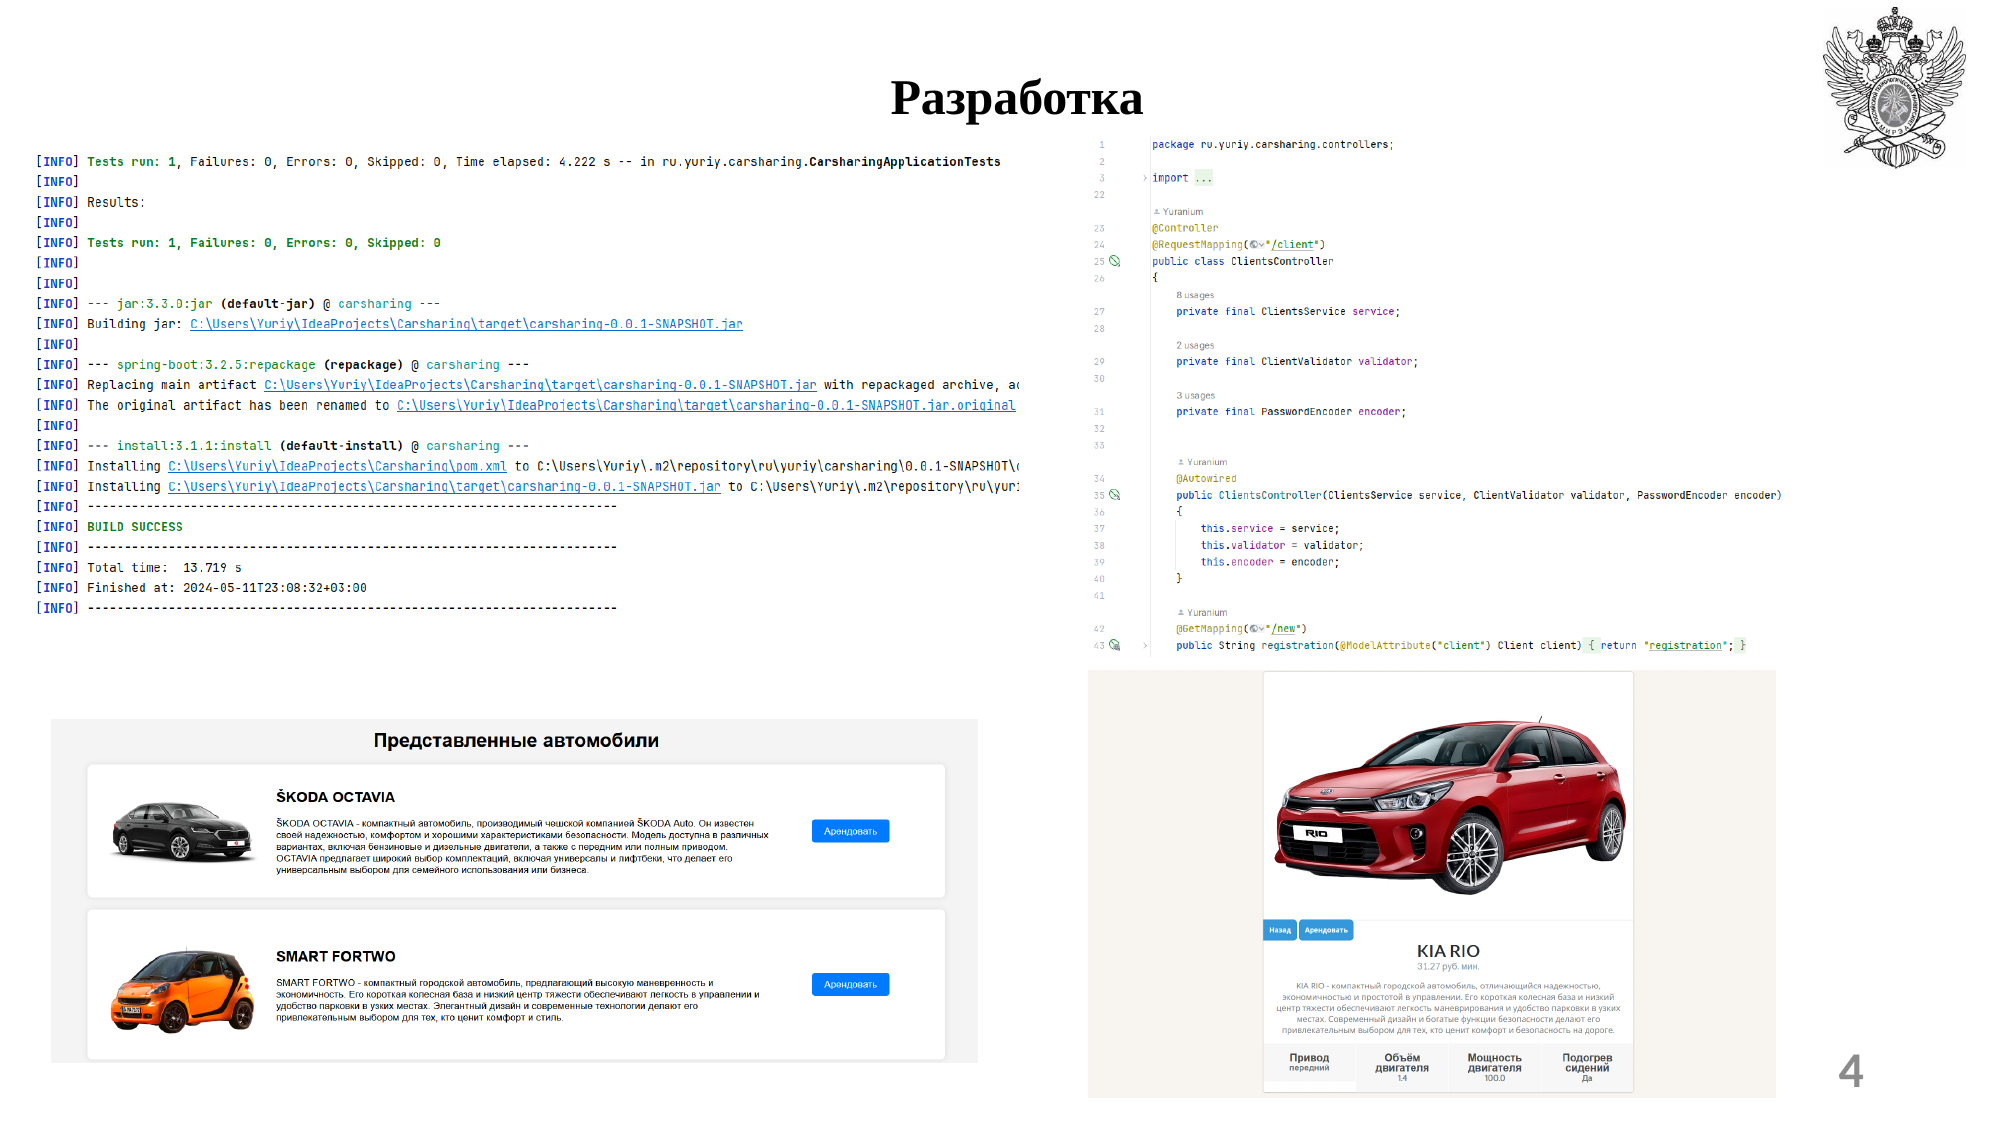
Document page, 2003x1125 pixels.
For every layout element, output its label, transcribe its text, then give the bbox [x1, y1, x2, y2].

title Разработка [888, 62, 1150, 253]
picture [1088, 669, 1777, 1099]
slide_number 4 [1826, 1037, 1864, 1125]
picture [50, 719, 978, 1063]
picture [1075, 137, 1789, 657]
picture [1823, 7, 1966, 169]
picture [25, 149, 1019, 626]
